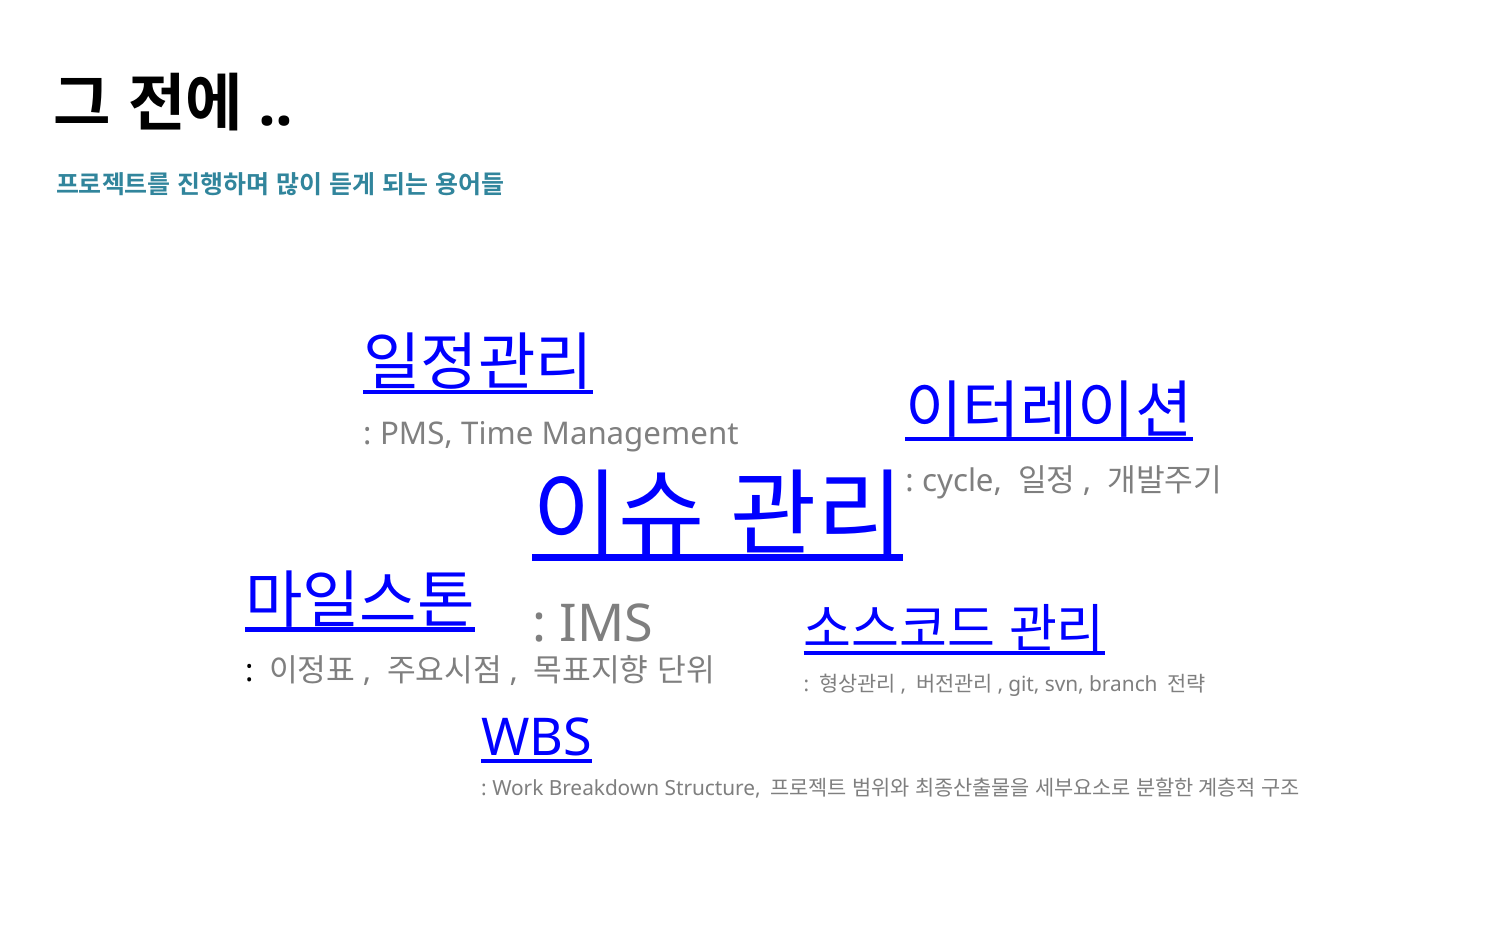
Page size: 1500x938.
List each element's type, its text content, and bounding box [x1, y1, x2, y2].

text_box 일정관리 : PMS, Time Management [348, 315, 1022, 458]
text_box 이터레이션 : cycle, 일정, 개발주기 [1022, 362, 1500, 505]
text_box 그 전에.. [38, 55, 309, 145]
text_box 마일스톤 : 이정표, 주요시점, 목표지향 단위 [230, 552, 788, 696]
text_box 프로젝트를 진행하며 많이 듣게 되는 용어들 [41, 161, 538, 207]
text_box 이슈 관리 : IMS [517, 446, 1169, 660]
text_box 소스코드 관리 : 형상관리, 버전관리, git, svn, branch 전략 [788, 588, 1500, 703]
text_box WBS : Work Breakdown Structure, 프로젝트 범위와 최종산출물을 세부요소로 분할한 계층적 구조 [466, 696, 1432, 807]
